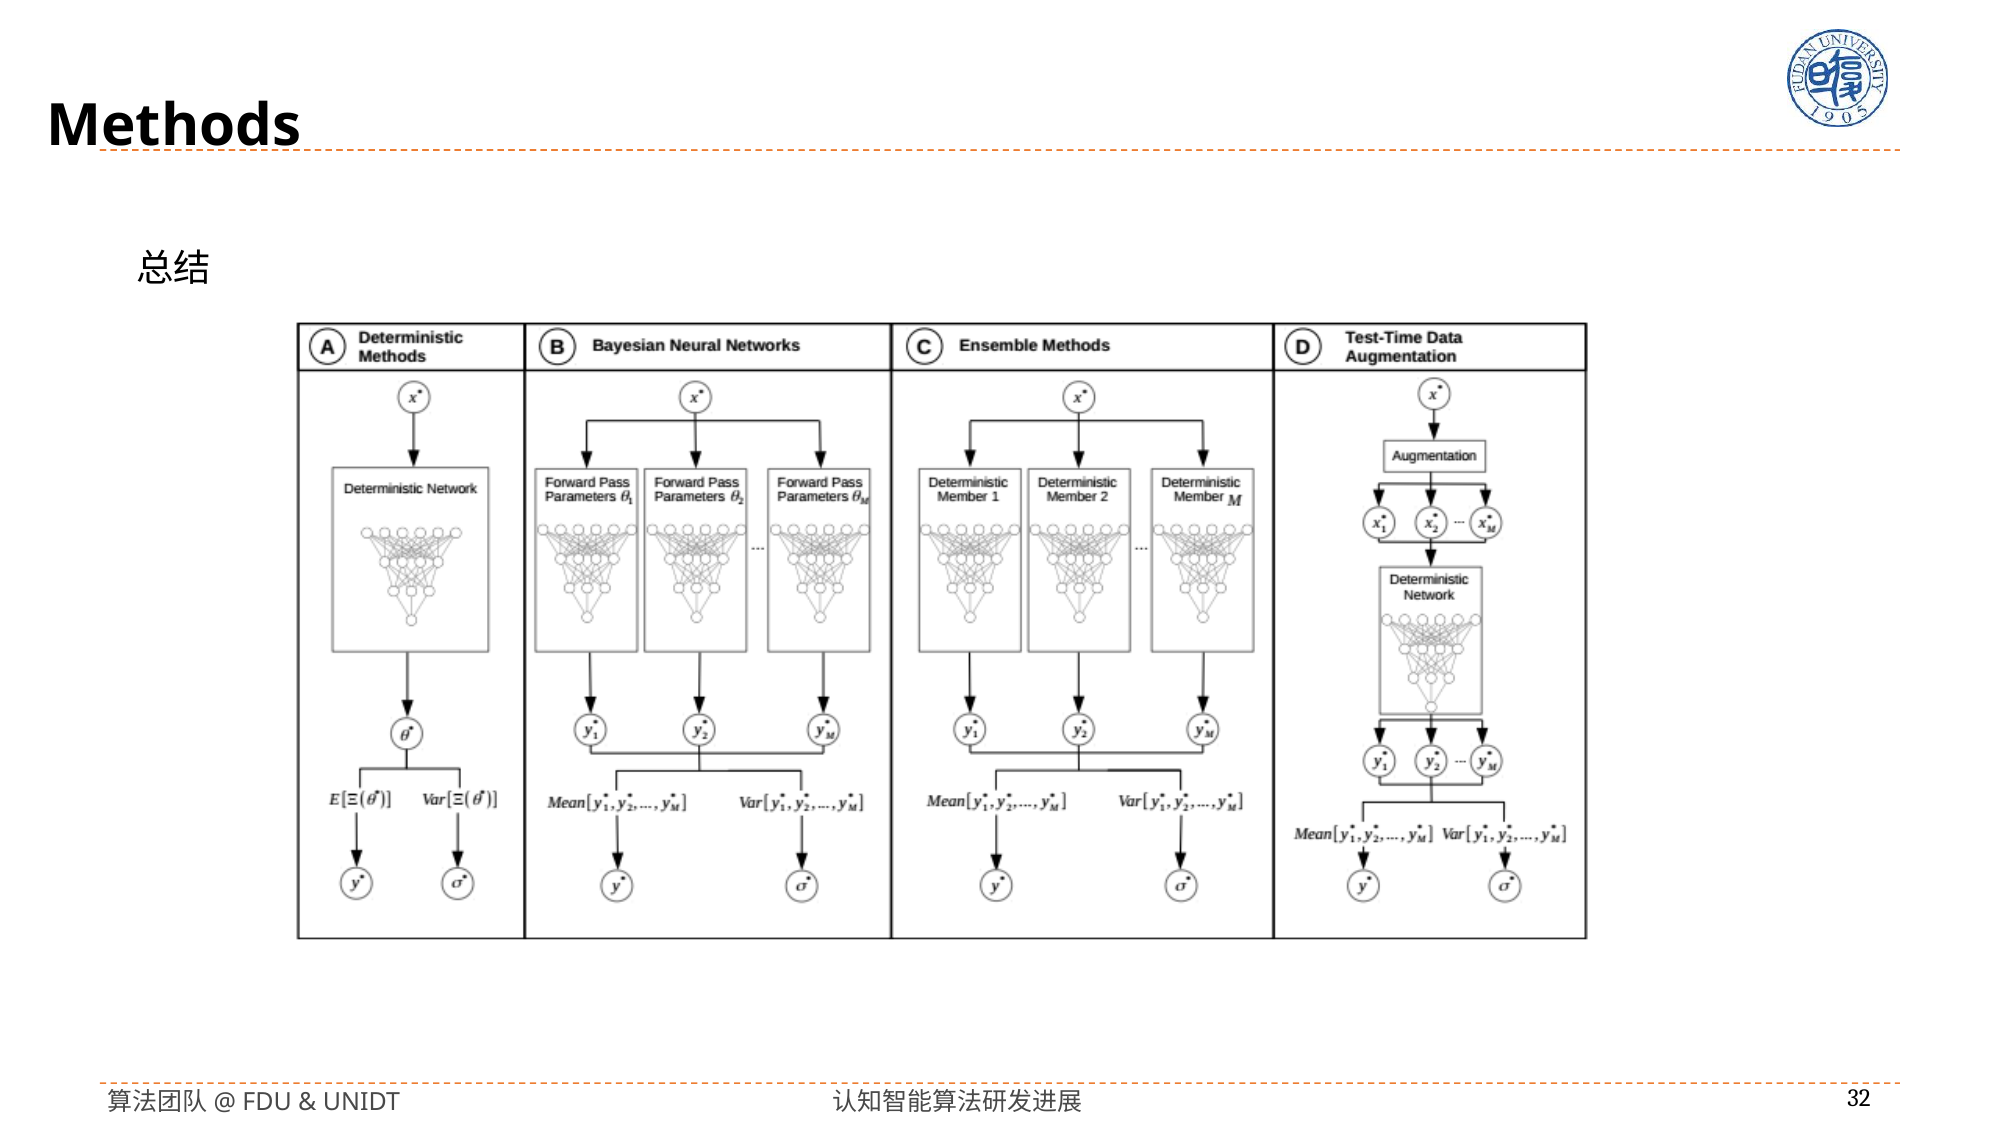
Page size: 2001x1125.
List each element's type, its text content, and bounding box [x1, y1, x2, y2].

text_box 总结 [121, 236, 227, 296]
picture [274, 312, 1602, 952]
text_box Methods [31, 79, 316, 235]
picture [1787, 29, 1888, 127]
